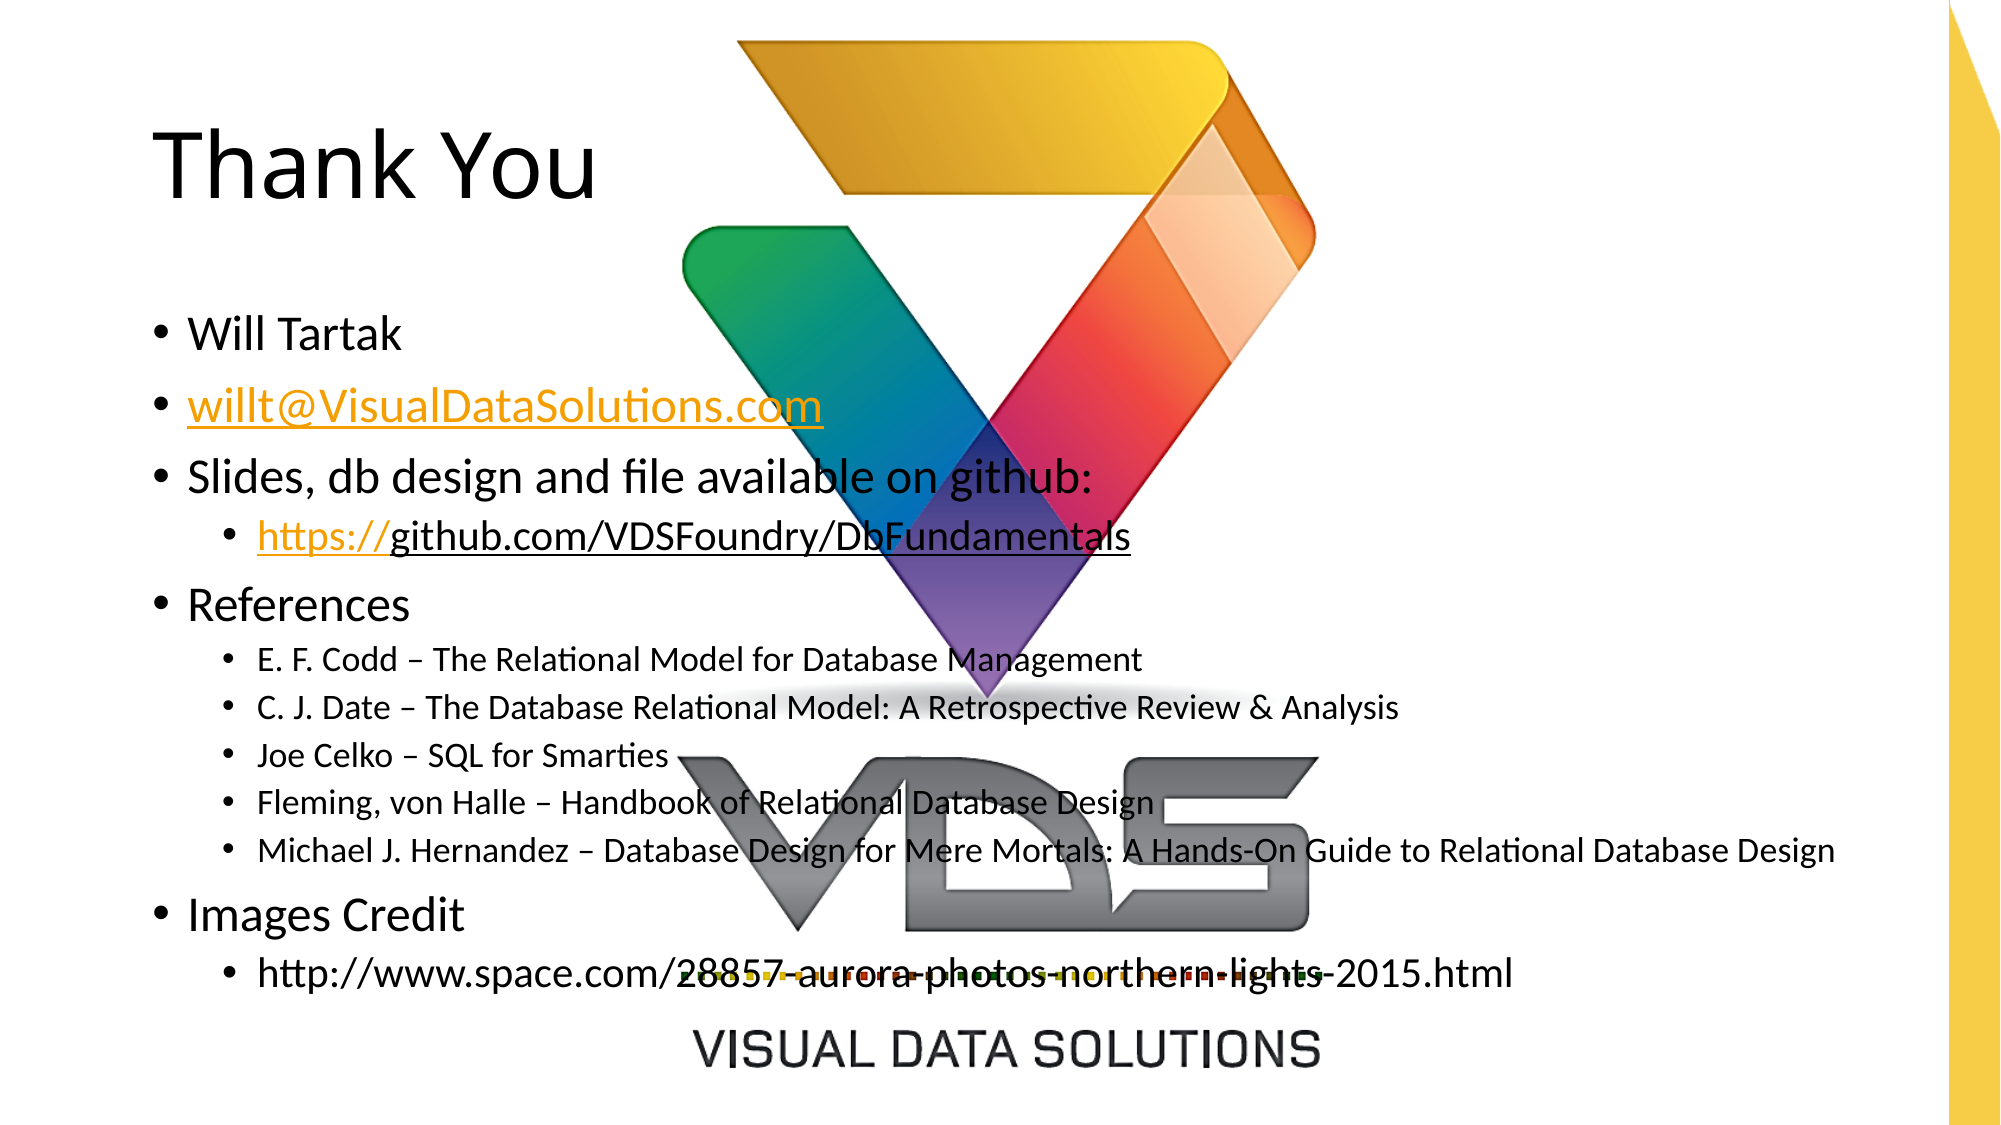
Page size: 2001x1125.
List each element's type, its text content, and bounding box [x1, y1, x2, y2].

picture [1949, 0, 2001, 1125]
picture [559, 278, 1441, 299]
picture [559, 1014, 1441, 1125]
picture [559, 0, 1441, 59]
title Thank You [137, 59, 1863, 278]
list Will Tartak willt@VisualDataSolutions.com Slides, db design and file available on github: https://github.com/VDSFoundry/DbFundamentals References E. F. Codd – The Relational Model for Database Management C. J. Date – The Database Relational Model: A Retrospective Review & Analysis Joe Celko – SQL for Smarties Fleming, von Halle – Handbook of Relational Database Design Michael J. Hernandez – Database Design for Mere Mortals: A Hands-On Guide to Relational Database Design Images Credit http://www.space.com/28857-aurora-photos-northern-lights-2015.html [137, 299, 1863, 1014]
